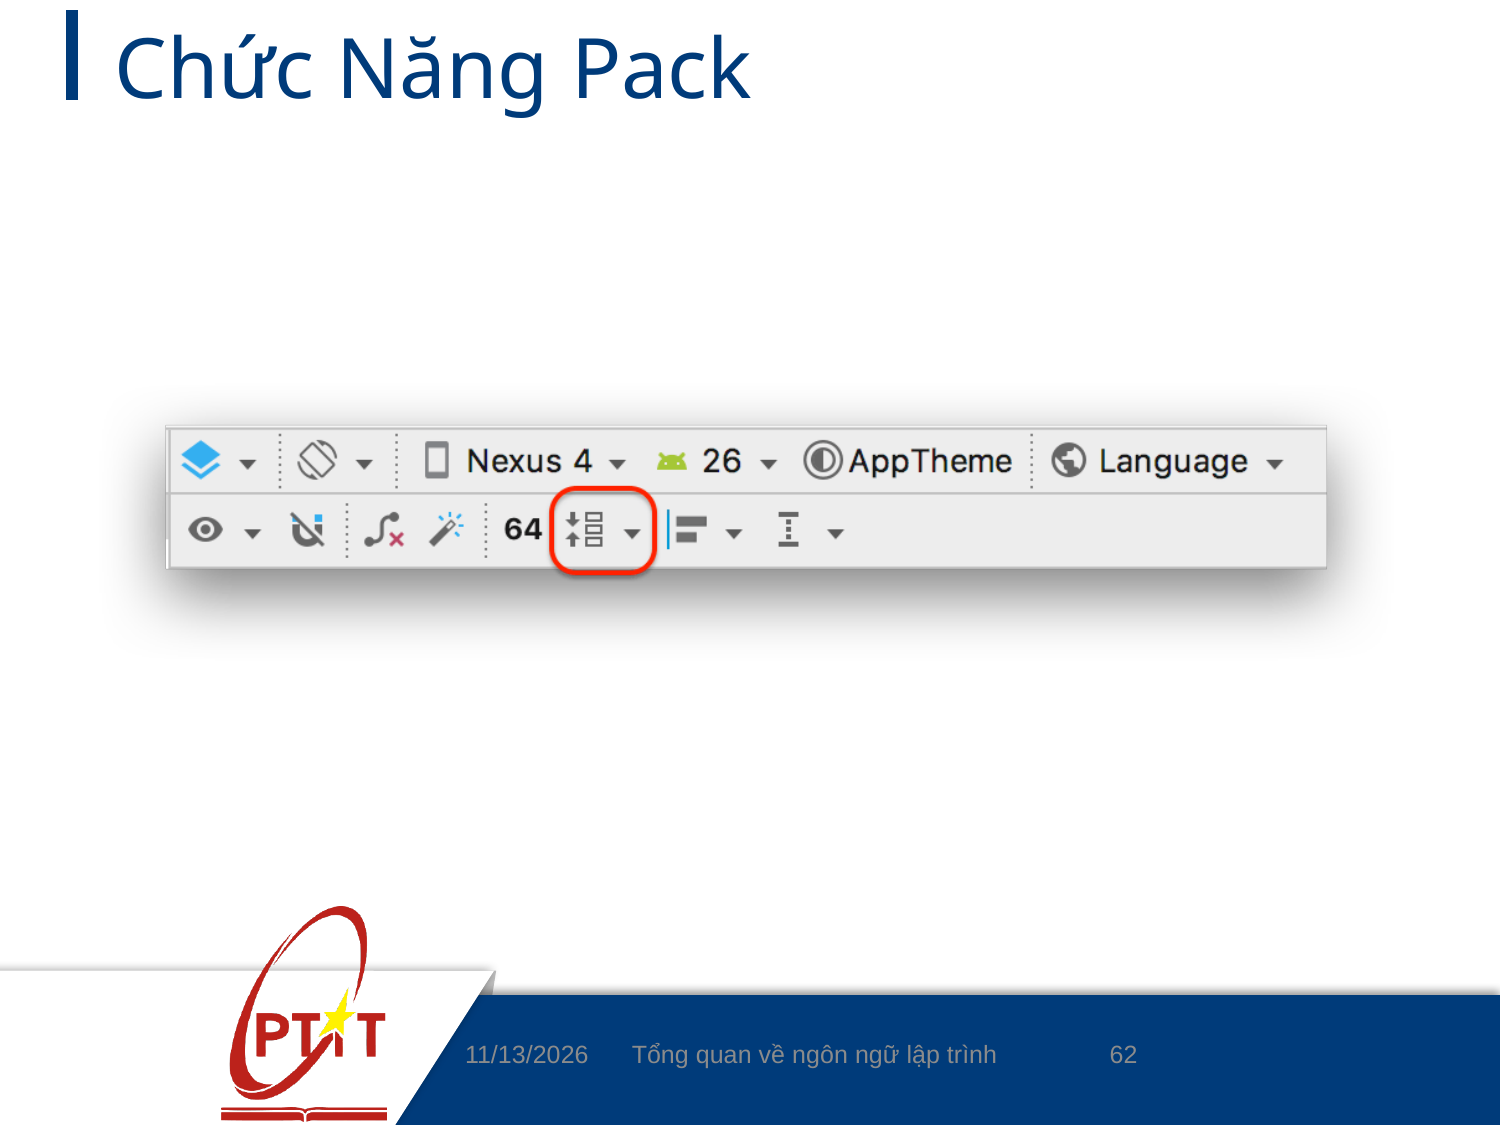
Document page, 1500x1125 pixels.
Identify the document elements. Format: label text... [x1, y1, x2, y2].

footer Tổng quan về ngôn ngữ lập trình [561, 1023, 815, 1084]
slide_number 62 [815, 1023, 1153, 1084]
picture [221, 906, 387, 1122]
title Chức Năng Pack [99, 5, 1394, 138]
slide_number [450, 1023, 561, 1084]
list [99, 382, 1394, 661]
